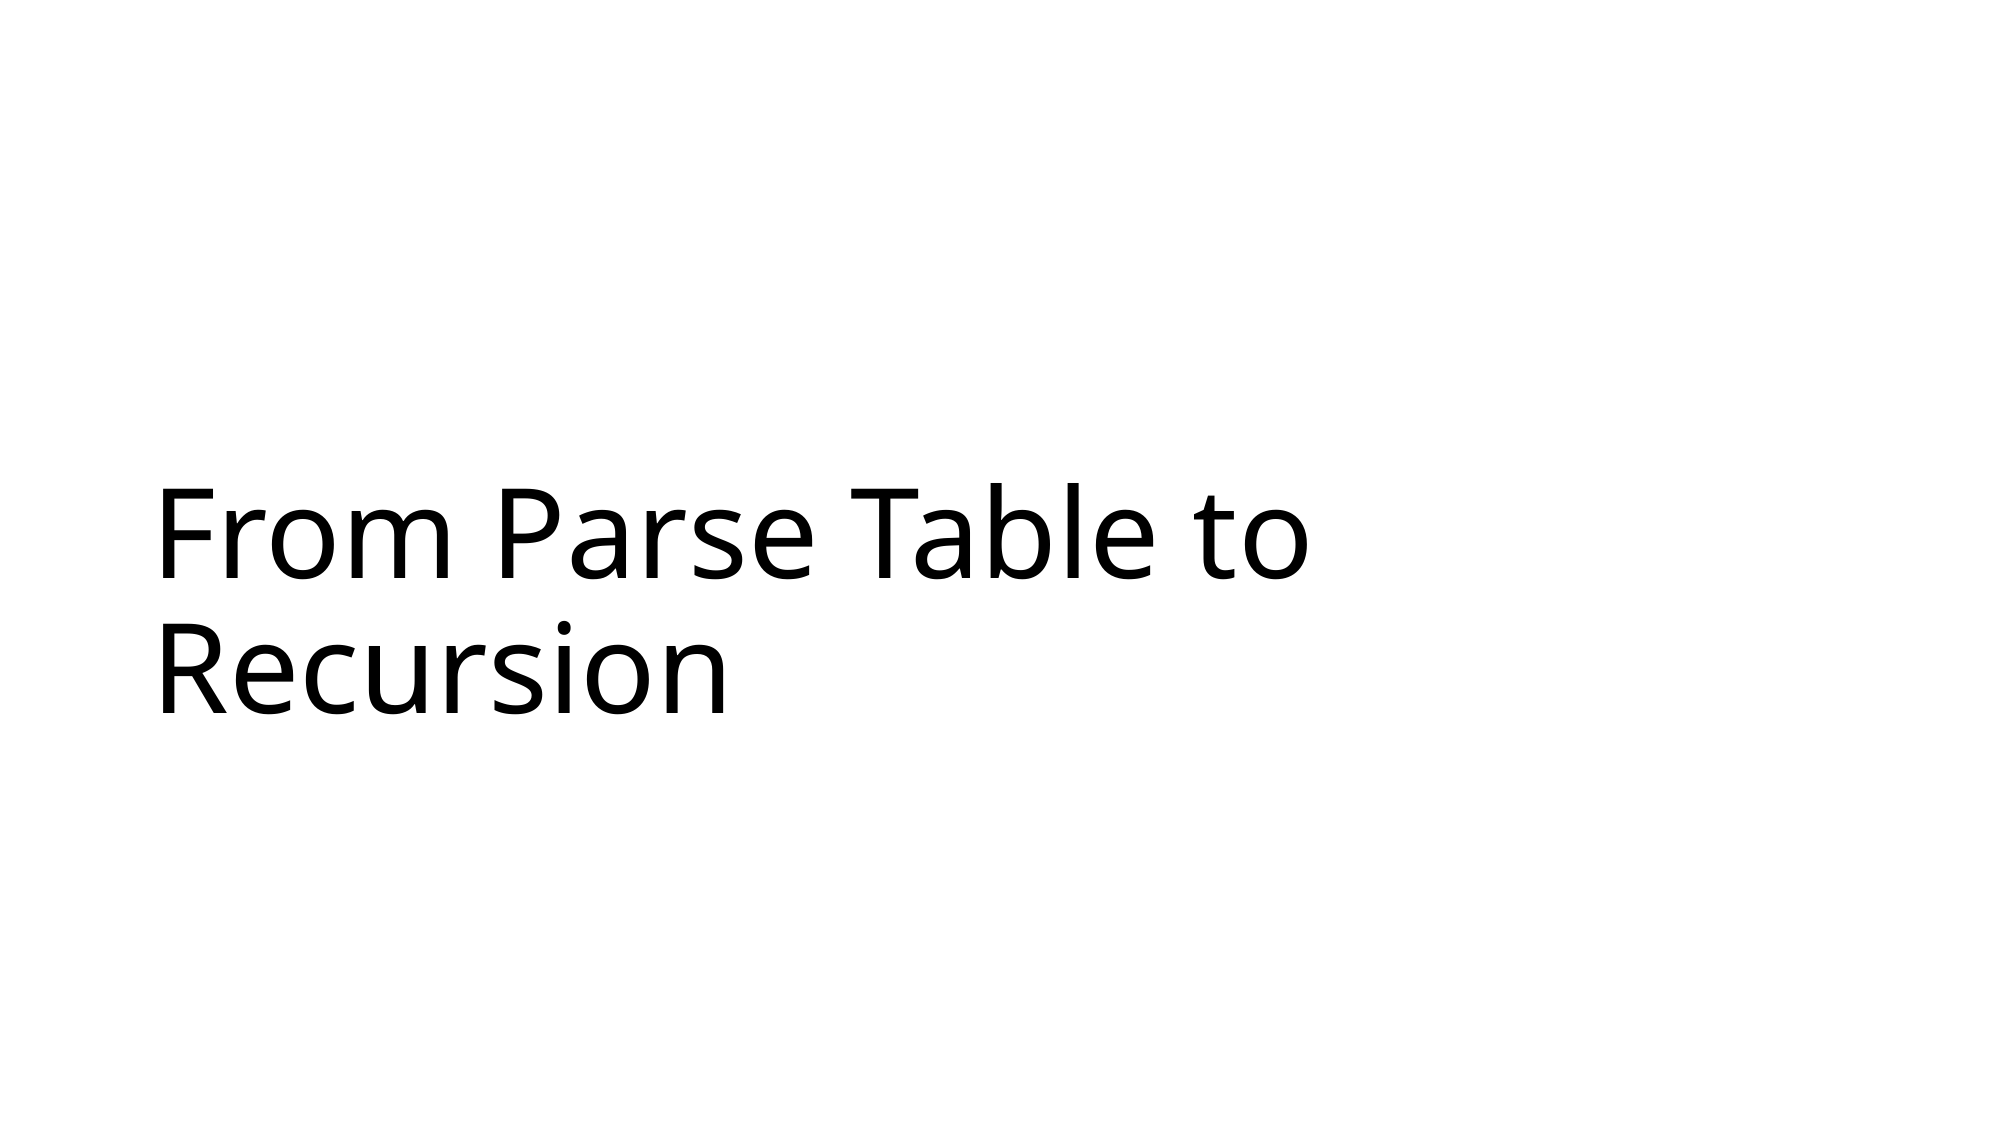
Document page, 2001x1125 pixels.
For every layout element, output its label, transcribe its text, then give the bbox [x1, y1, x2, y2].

title From Parse Table to Recursion [136, 280, 1862, 749]
